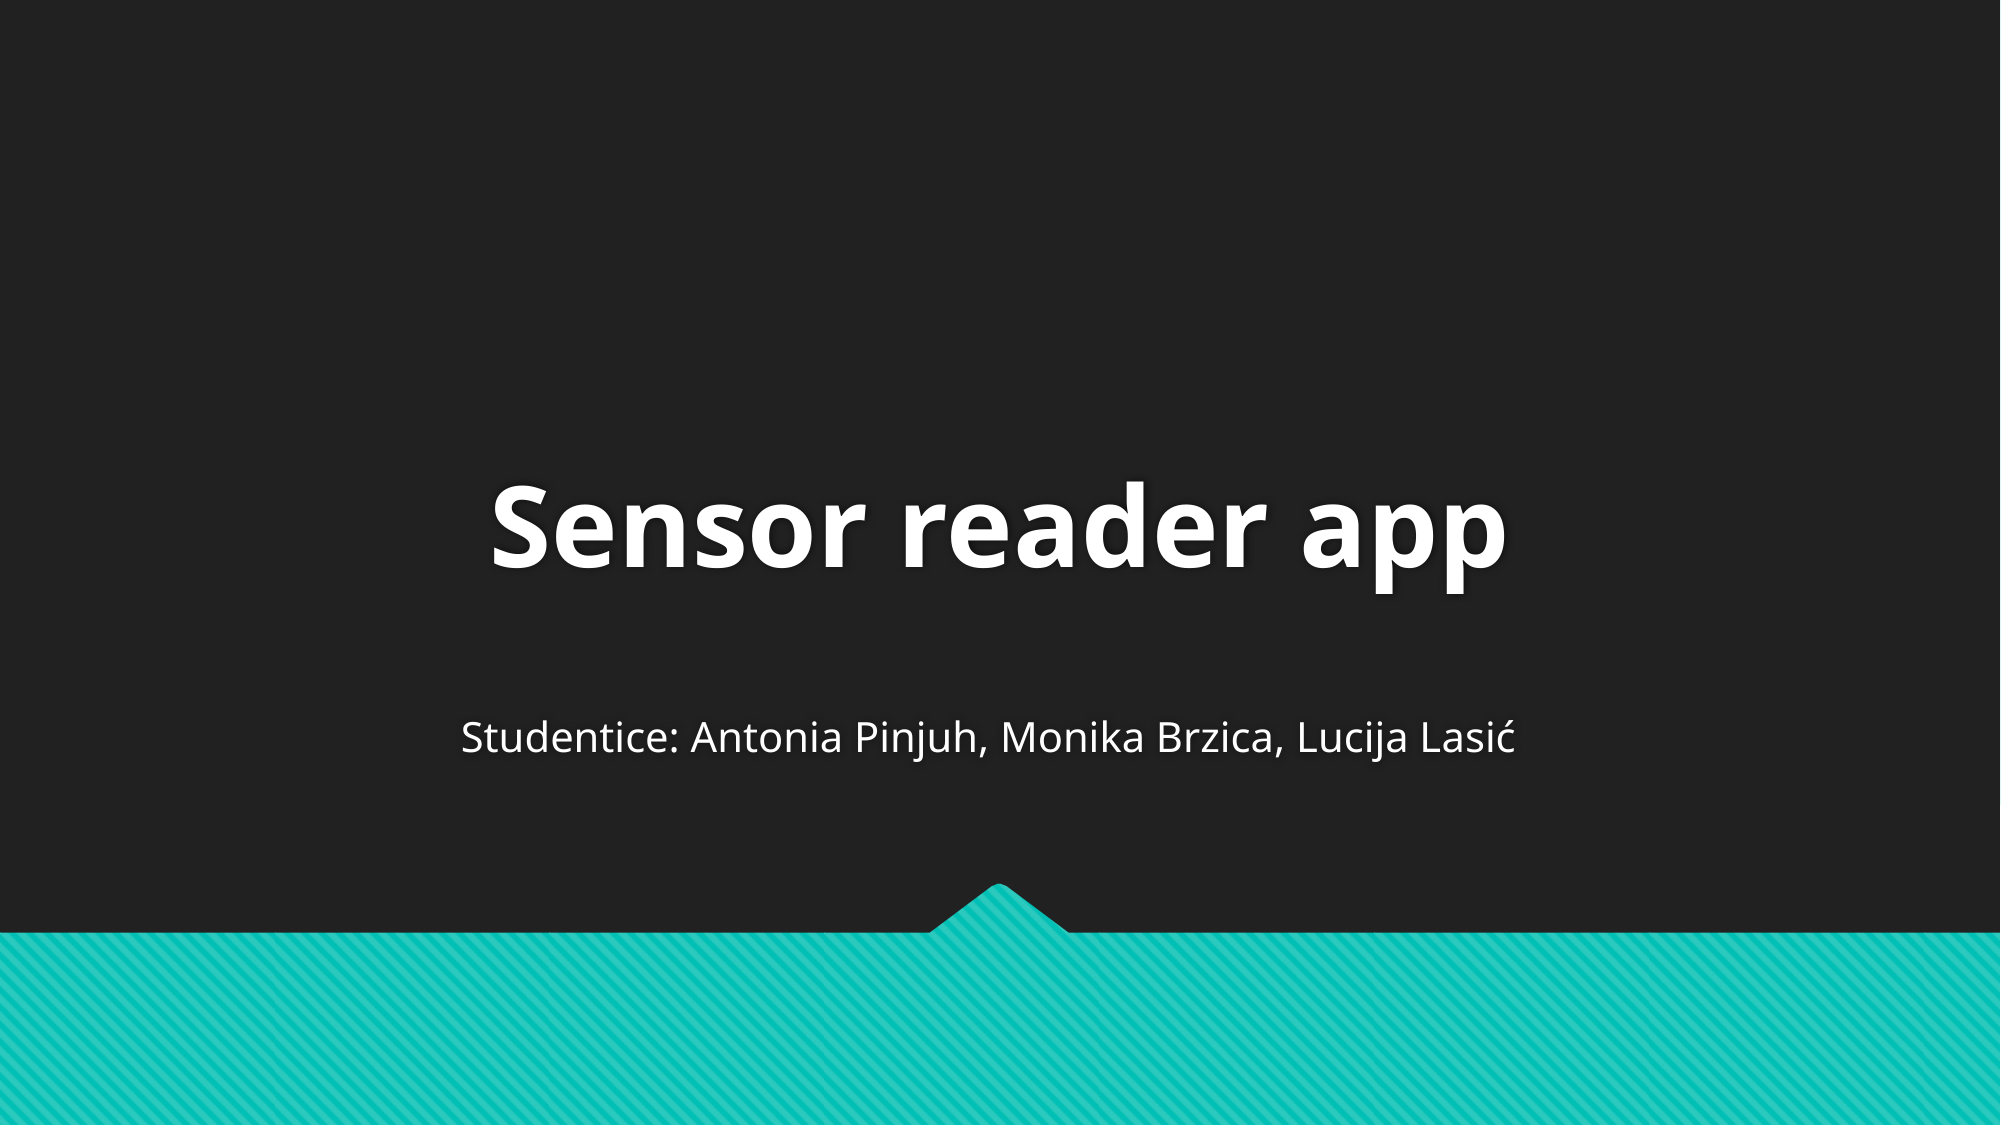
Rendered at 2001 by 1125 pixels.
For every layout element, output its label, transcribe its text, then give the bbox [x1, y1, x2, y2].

text_box [0, 883, 2000, 1125]
subtitle Studentice: Antonia Pinjuh, Monika Brzica, Lucija Lasić [121, 460, 1856, 769]
text_box [0, 0, 2000, 931]
title Sensor reader app [132, 447, 1868, 807]
